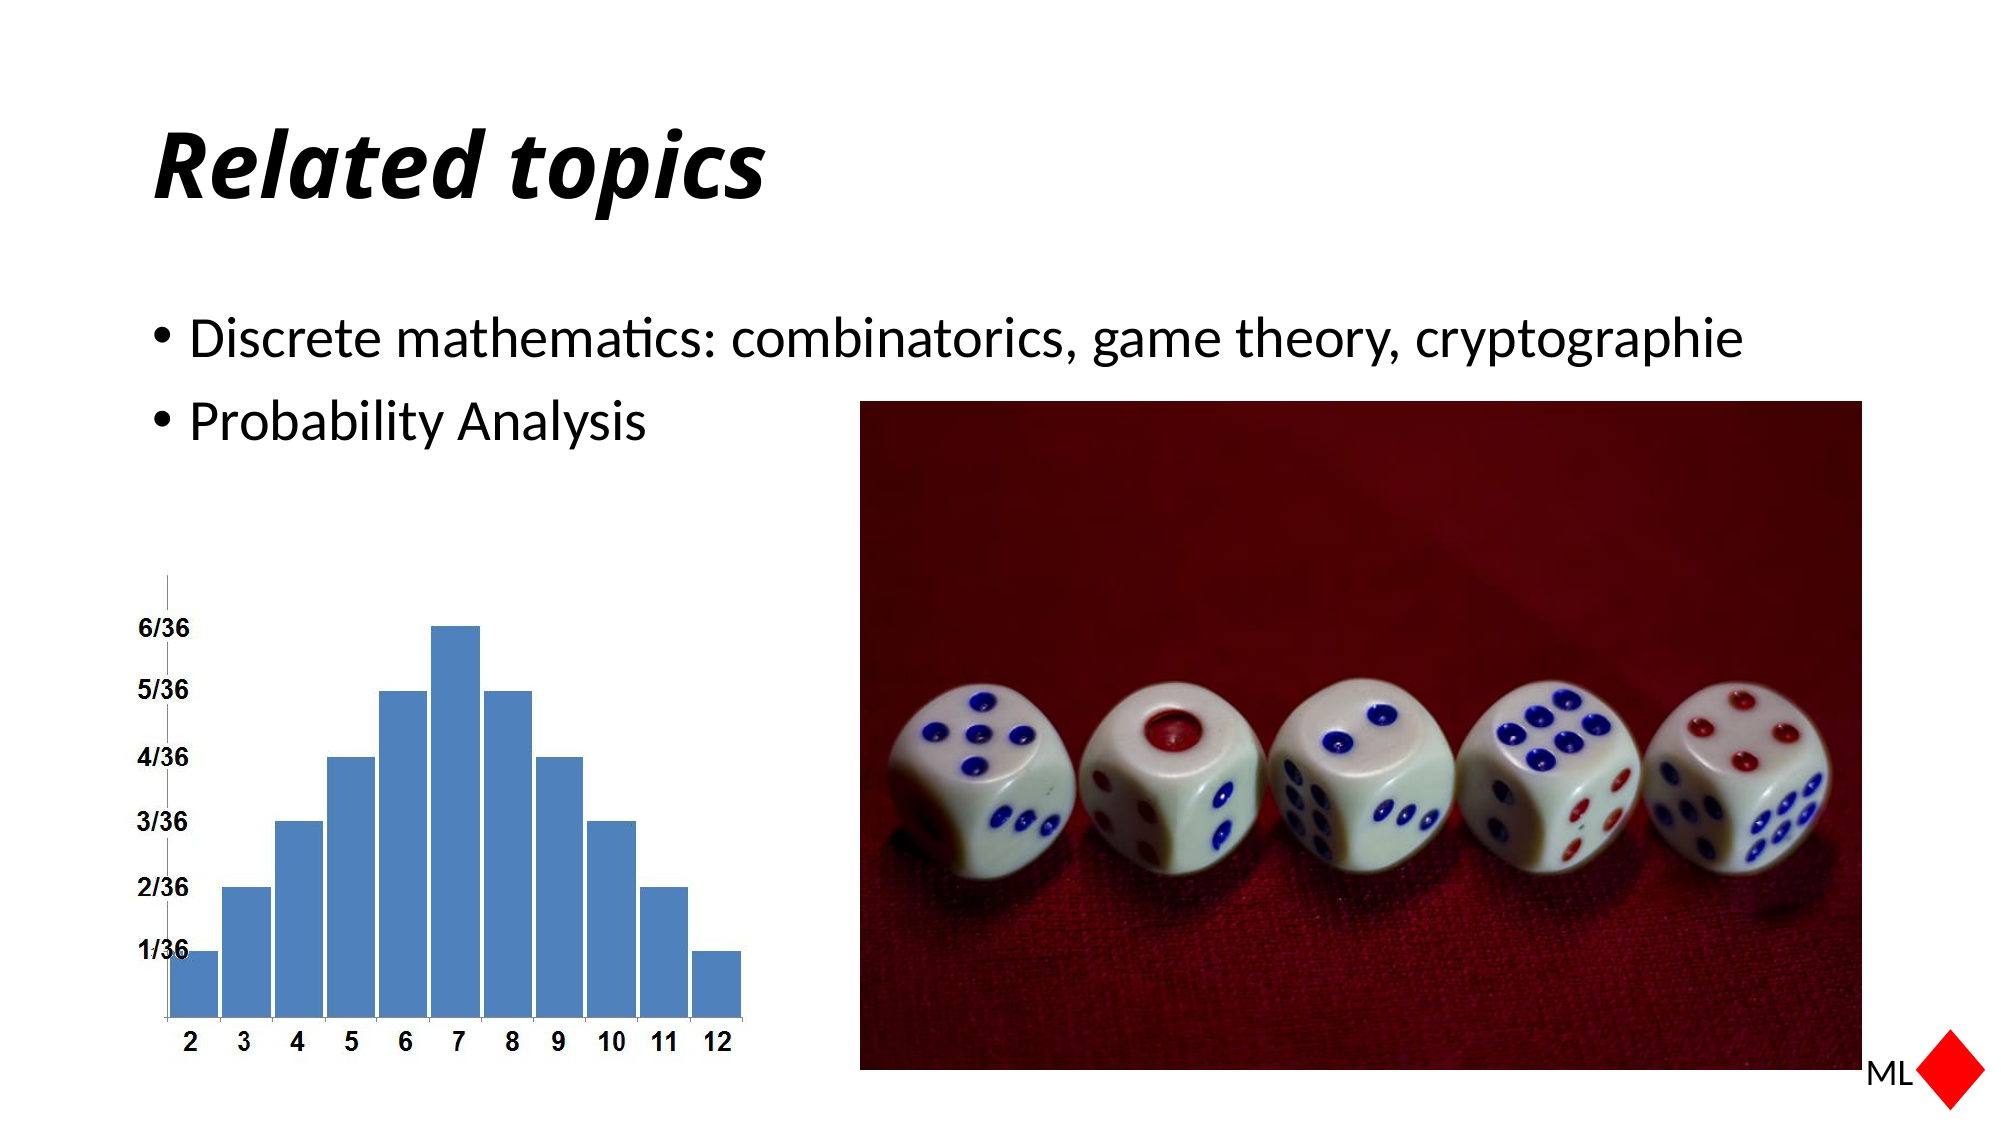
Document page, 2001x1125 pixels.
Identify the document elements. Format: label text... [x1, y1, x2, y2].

text_box [1942, 1101, 1959, 1111]
picture [860, 401, 1862, 1070]
picture [122, 546, 747, 1070]
list Discrete mathematics: combinatorics, game theory, cryptographie Probability Analysis [137, 299, 1863, 1014]
title Related topics [137, 59, 1863, 278]
text_box [1941, 1029, 1960, 1040]
text_box ML [1850, 1040, 2000, 1101]
